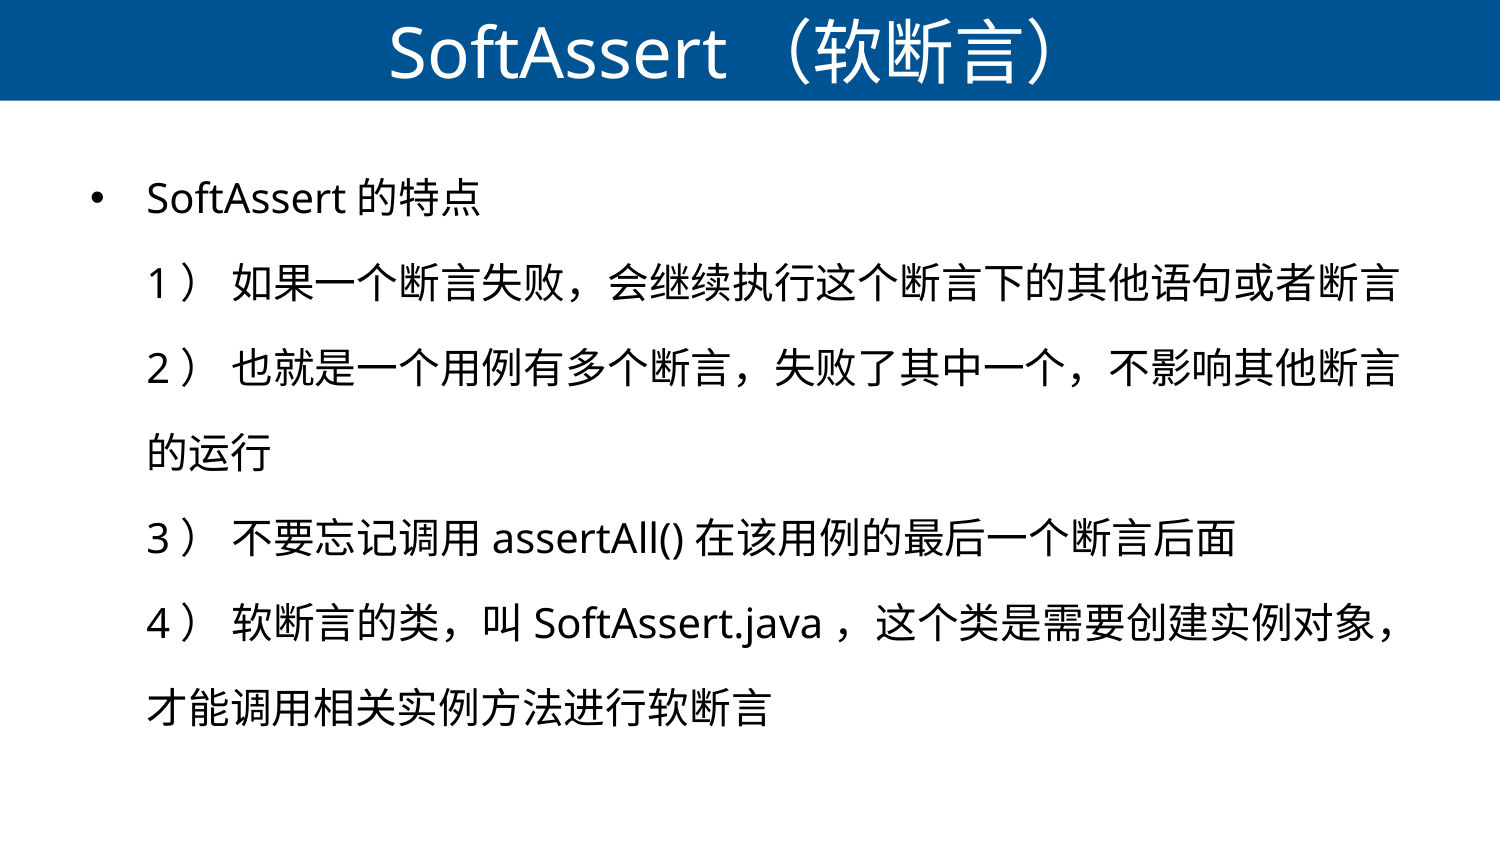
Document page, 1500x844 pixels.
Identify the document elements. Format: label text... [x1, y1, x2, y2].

title SoftAssert（软断言） [2, 0, 1483, 101]
list SoftAssert的特点 1） 如果一个断言失败，会继续执行这个断言下的其他语句或者断言 2） 也就是一个用例有多个断言，失败了其中一个，不影响其他断言的运行 3） 不要忘记调用assertAll()在该用例的最后一个断言后面 4） 软断言的类，叫SoftAssert.java，这个类是需要创建实例对象，才能调用相关实例方法进行软断言 [75, 129, 1426, 824]
